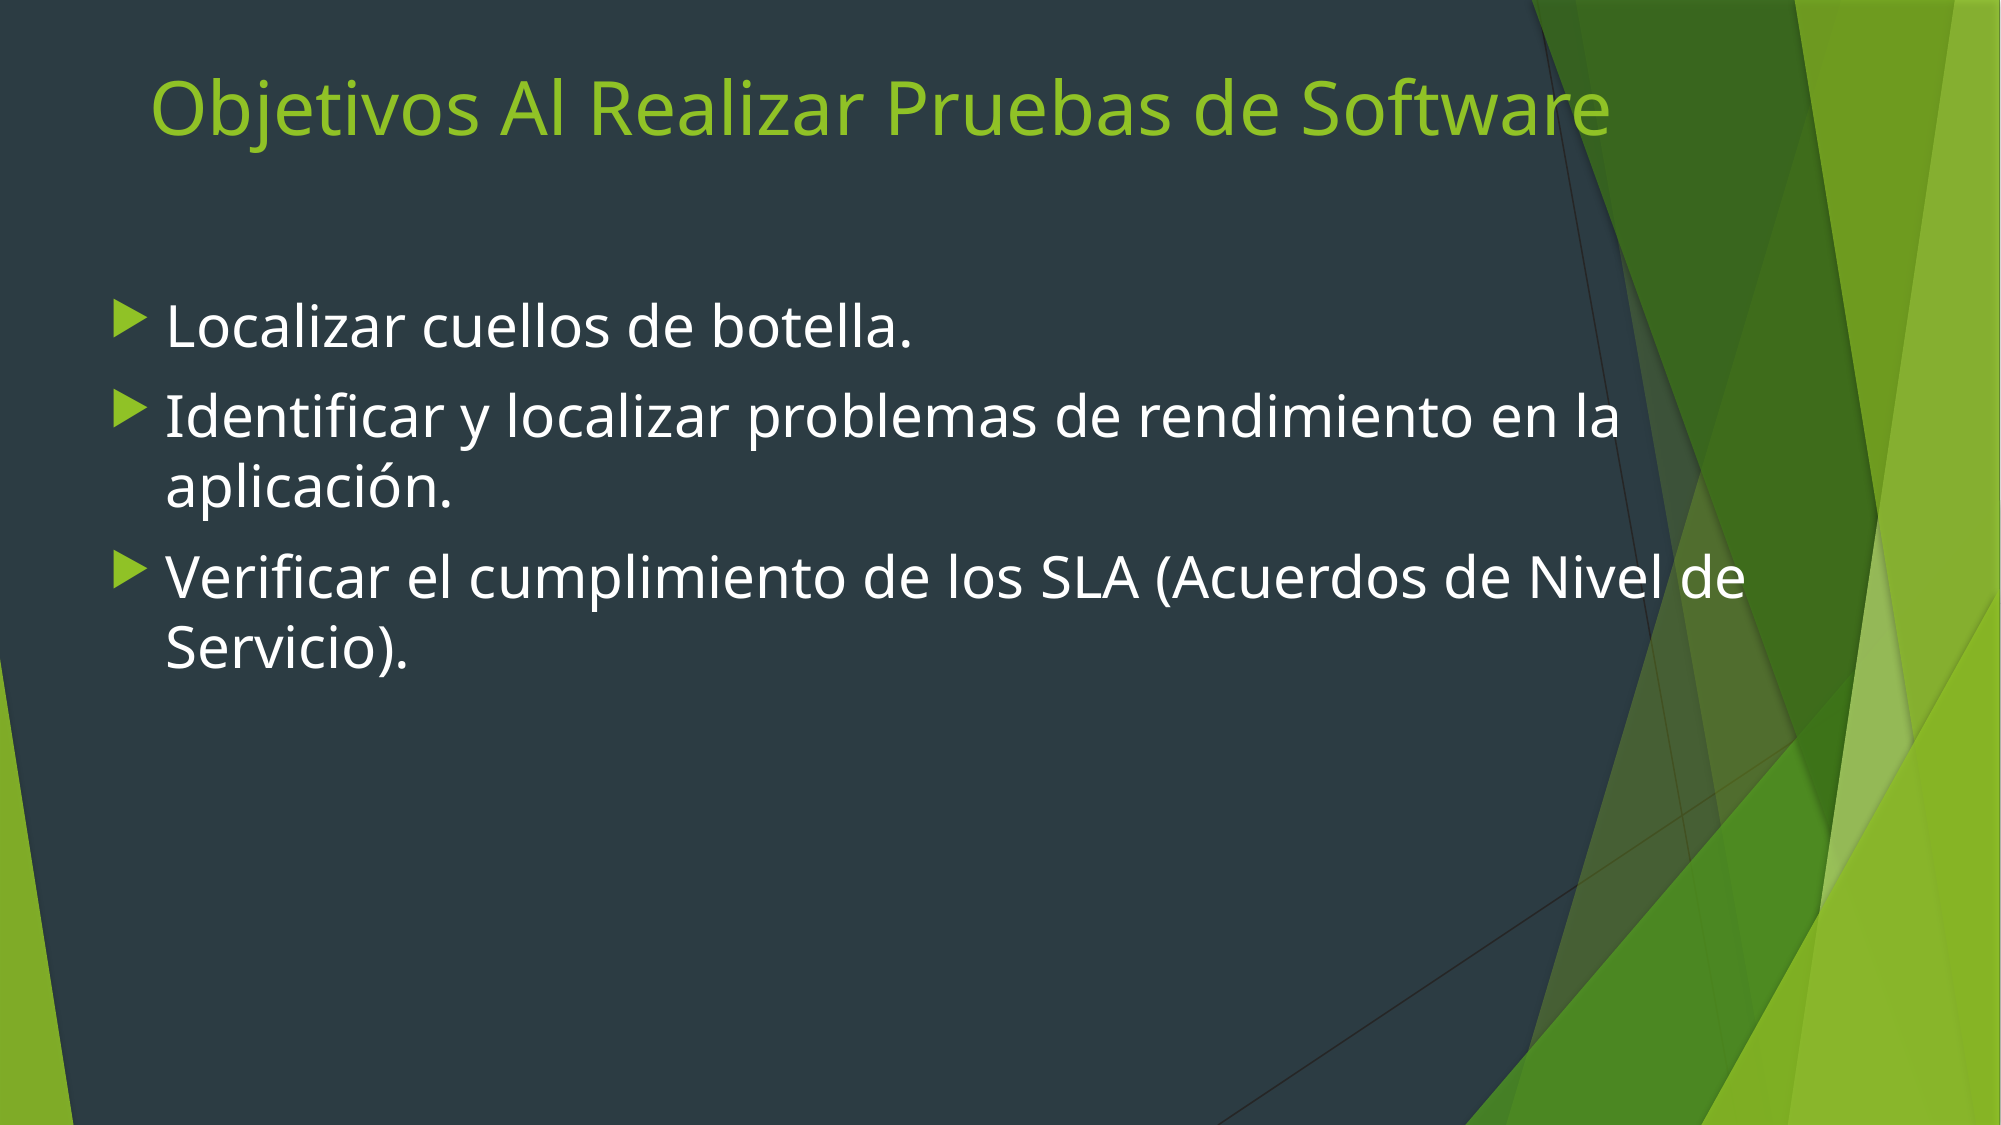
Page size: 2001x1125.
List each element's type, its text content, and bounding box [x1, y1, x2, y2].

list Localizar cuellos de botella. Identificar y localizar problemas de rendimiento en la aplicación. Verificar el cumplimiento de los SLA (Acuerdos de Nivel de Servicio). [94, 190, 1769, 1085]
title Objetivos Al Realizar Pruebas de Software [134, 52, 1866, 270]
